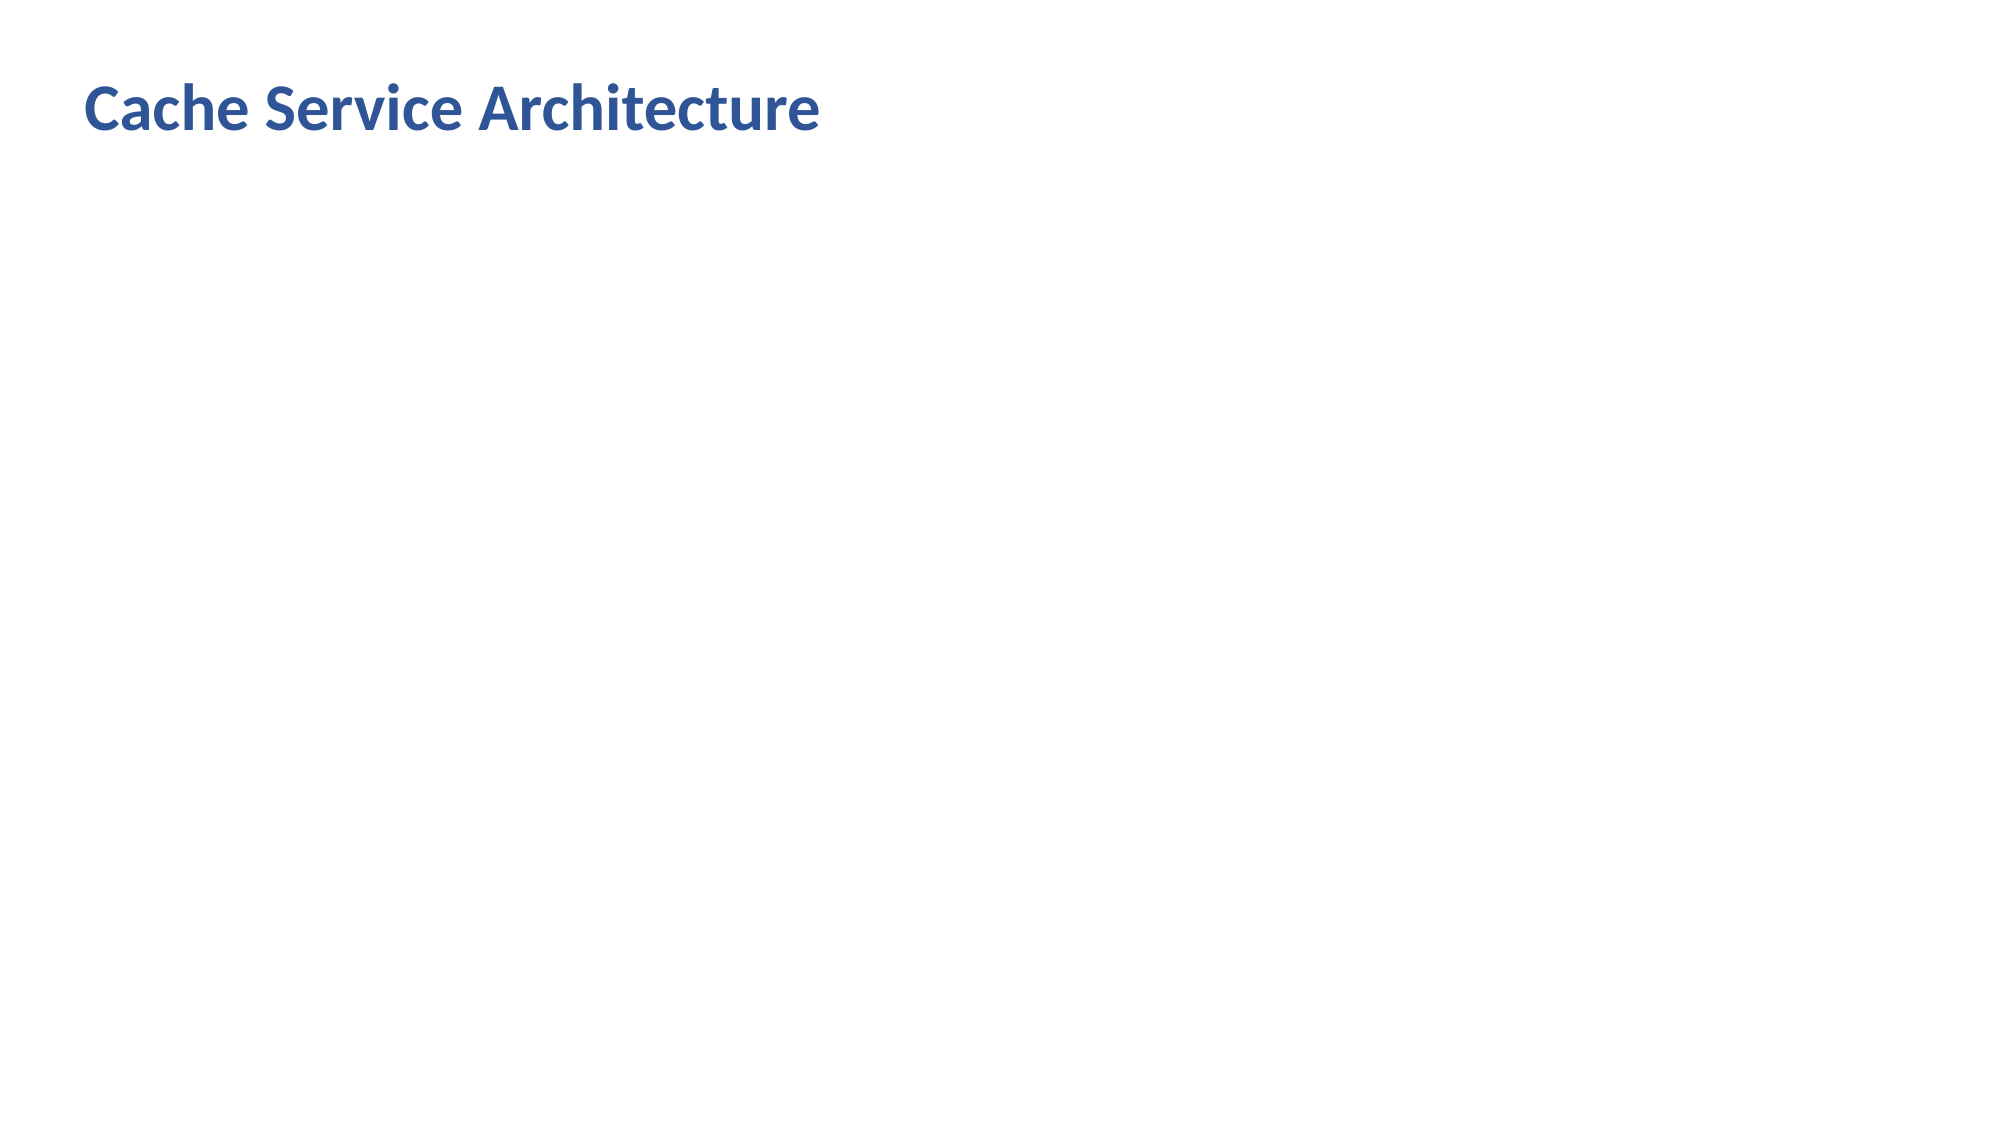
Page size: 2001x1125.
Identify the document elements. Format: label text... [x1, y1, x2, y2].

title Cache Service Architecture [69, 0, 1795, 218]
